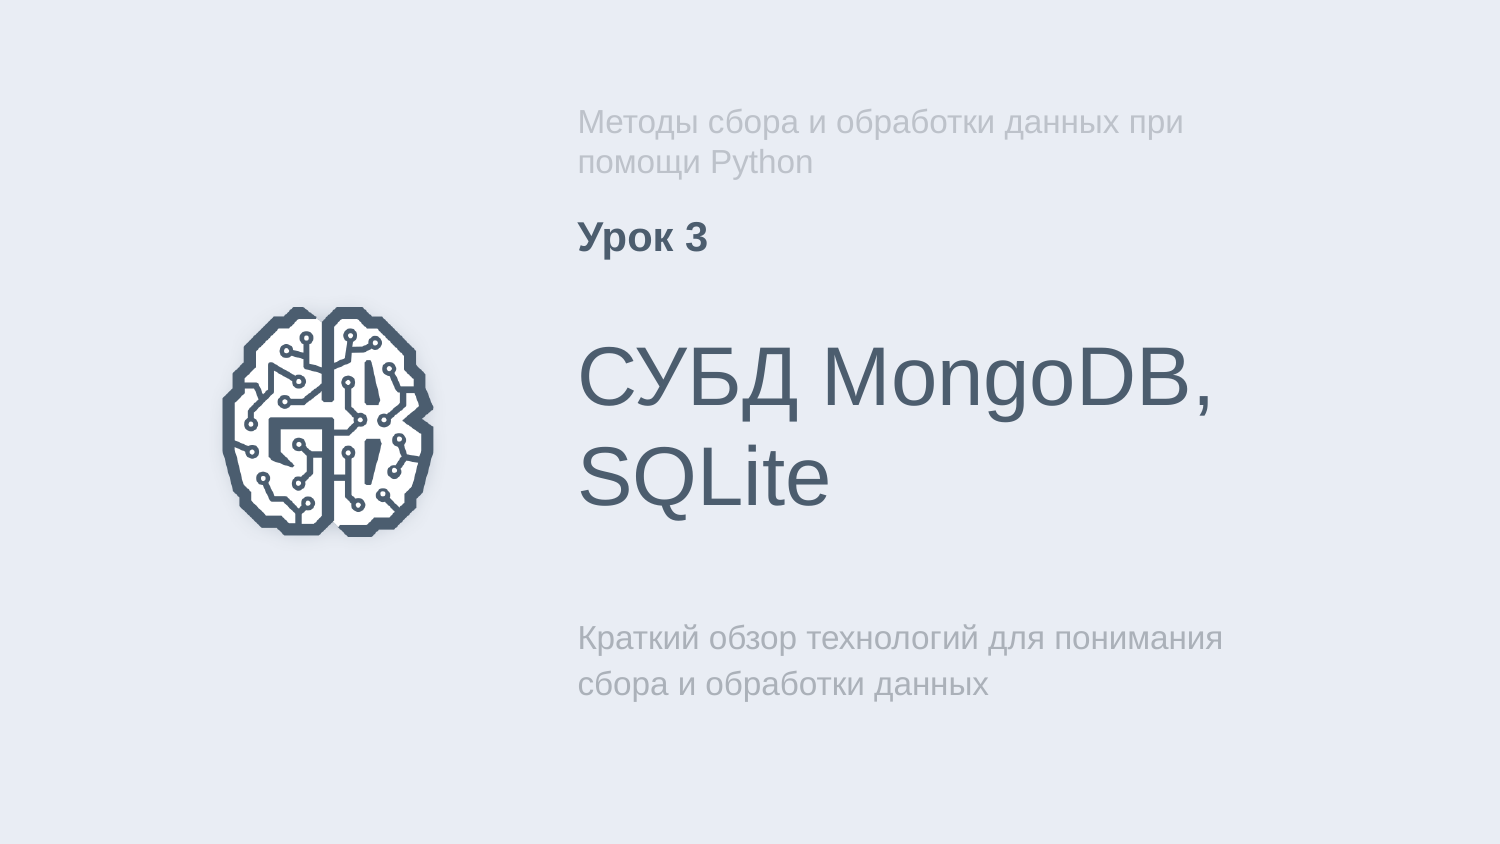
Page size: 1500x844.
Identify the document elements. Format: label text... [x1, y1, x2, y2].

title Краткий обзор технологий для понимания сбора и обработки данных [562, 562, 1312, 750]
title Урок 3 [562, 187, 1312, 282]
title Методы сбора и обработки данных при помощи Python [562, 93, 1312, 187]
picture [187, 280, 469, 563]
title СУБД MongoDB, SQLite [562, 281, 1406, 563]
